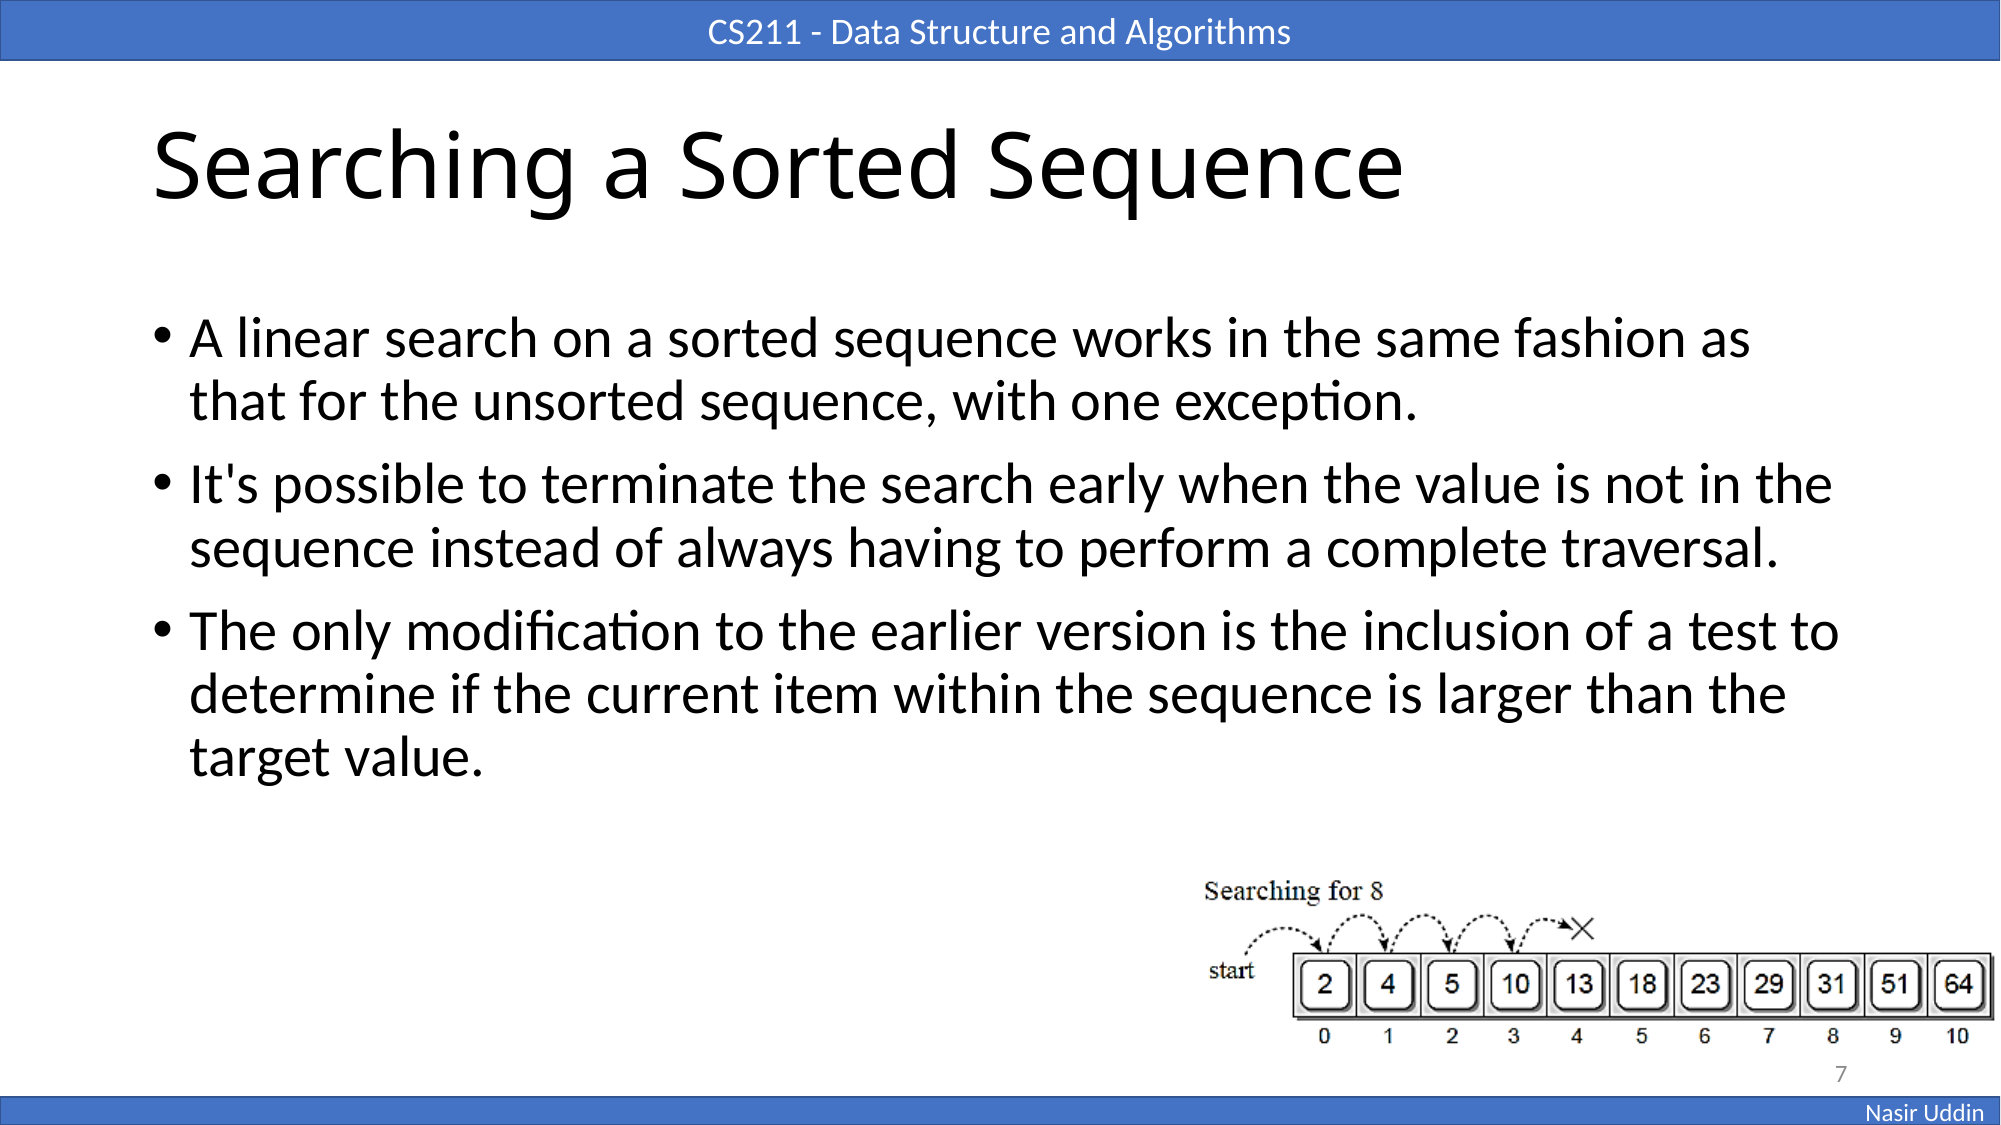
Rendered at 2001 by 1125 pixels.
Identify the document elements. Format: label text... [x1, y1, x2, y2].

slide_number 7 [1412, 1054, 1863, 1103]
list A linear search on a sorted sequence works in the same fashion as that for the unsorted sequence, with one exception. It's possible to terminate the search early when the value is not in the sequence instead of always having to perform a complete traversal. The only modification to the earlier version is the inclusion of a test to determine if the current item within the sequence is larger than the target value. [137, 299, 1863, 1014]
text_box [1197, 873, 2000, 1053]
title Searching a Sorted Sequence [137, 59, 1863, 278]
